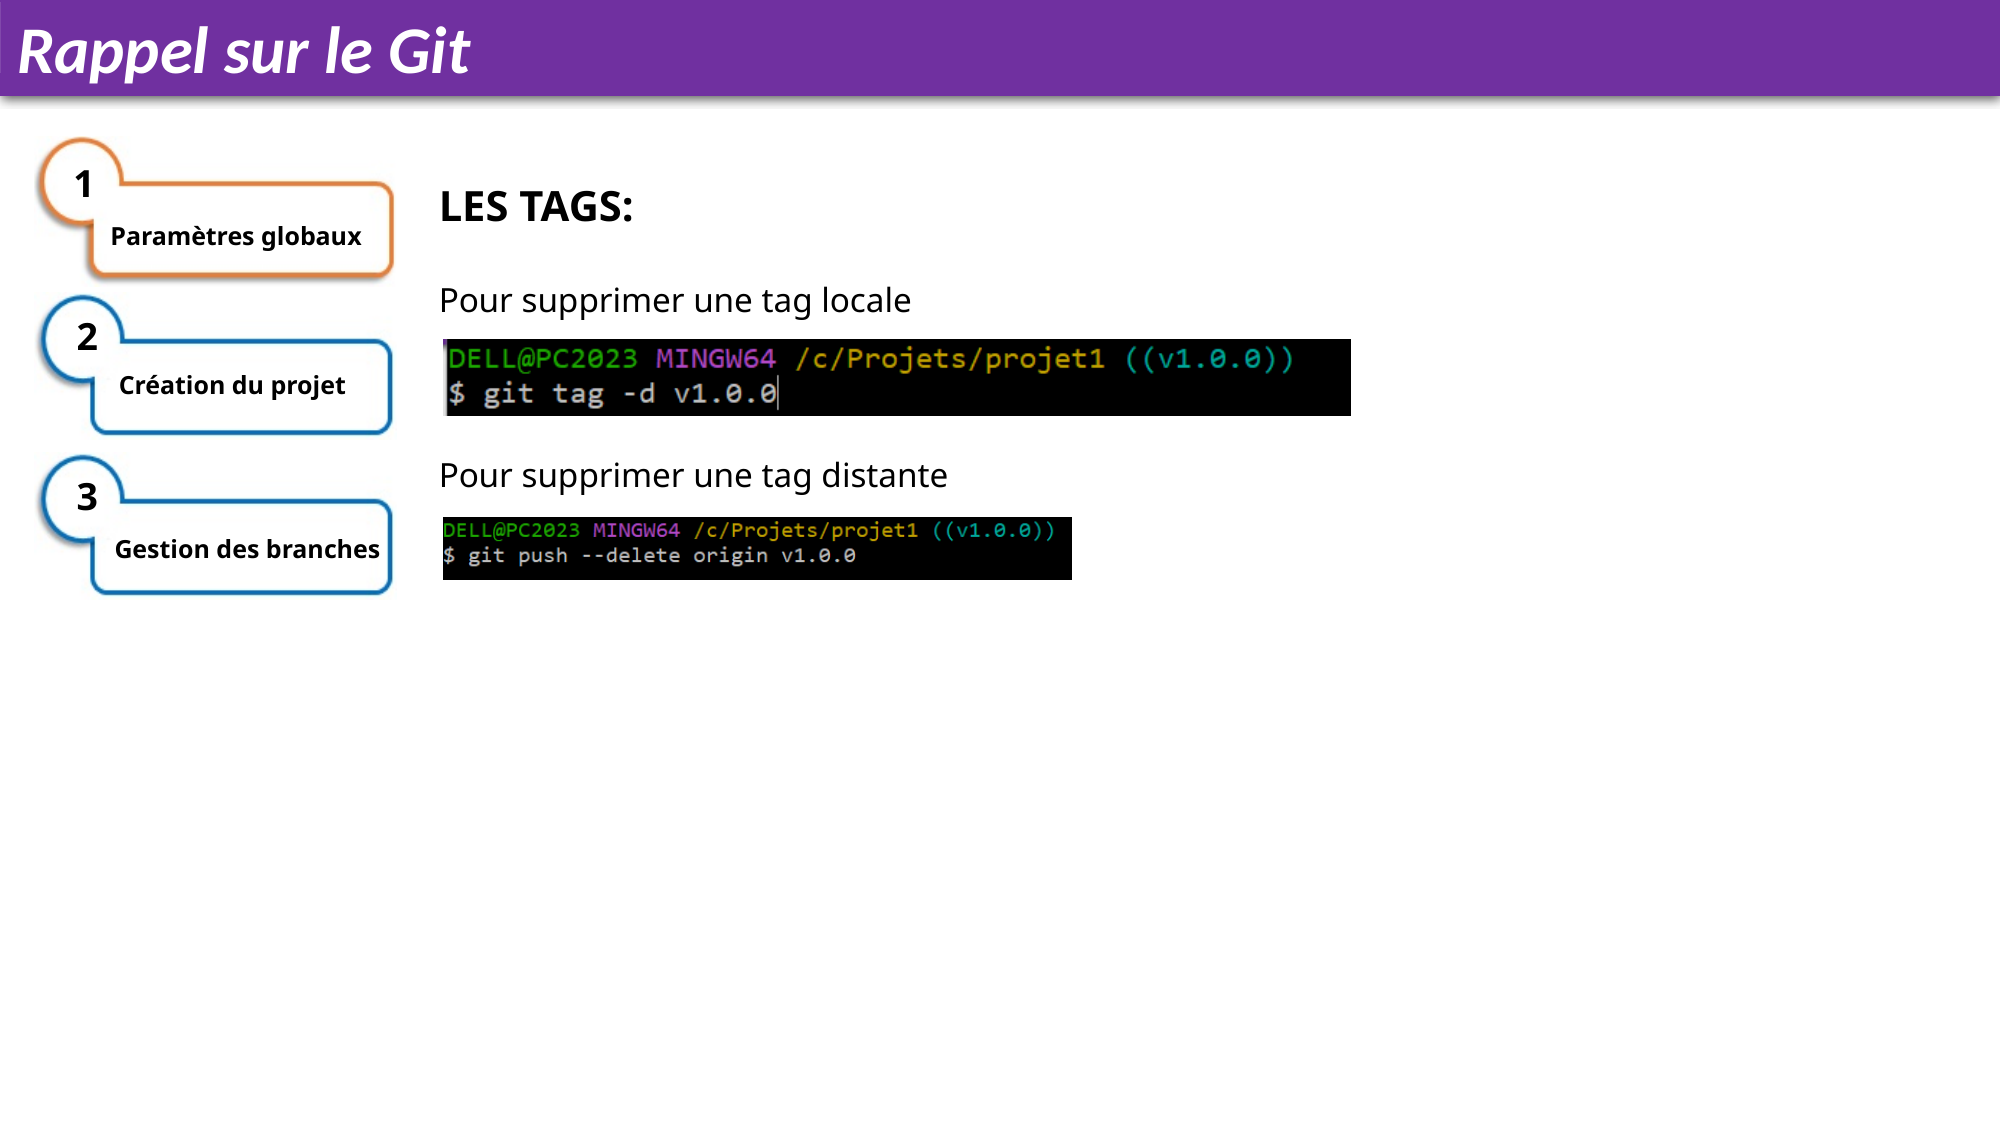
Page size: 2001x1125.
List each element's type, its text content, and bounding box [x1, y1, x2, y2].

text_box [0, 0, 2000, 96]
picture [442, 339, 1351, 416]
picture [442, 517, 1072, 580]
text_box Rappel sur le Git [2, 0, 486, 95]
picture [33, 136, 397, 287]
picture [33, 292, 397, 440]
text_box LES TAGS: Pour supprimer une tag locale Pour supprimer une tag distante [424, 172, 1919, 502]
picture [33, 452, 397, 600]
